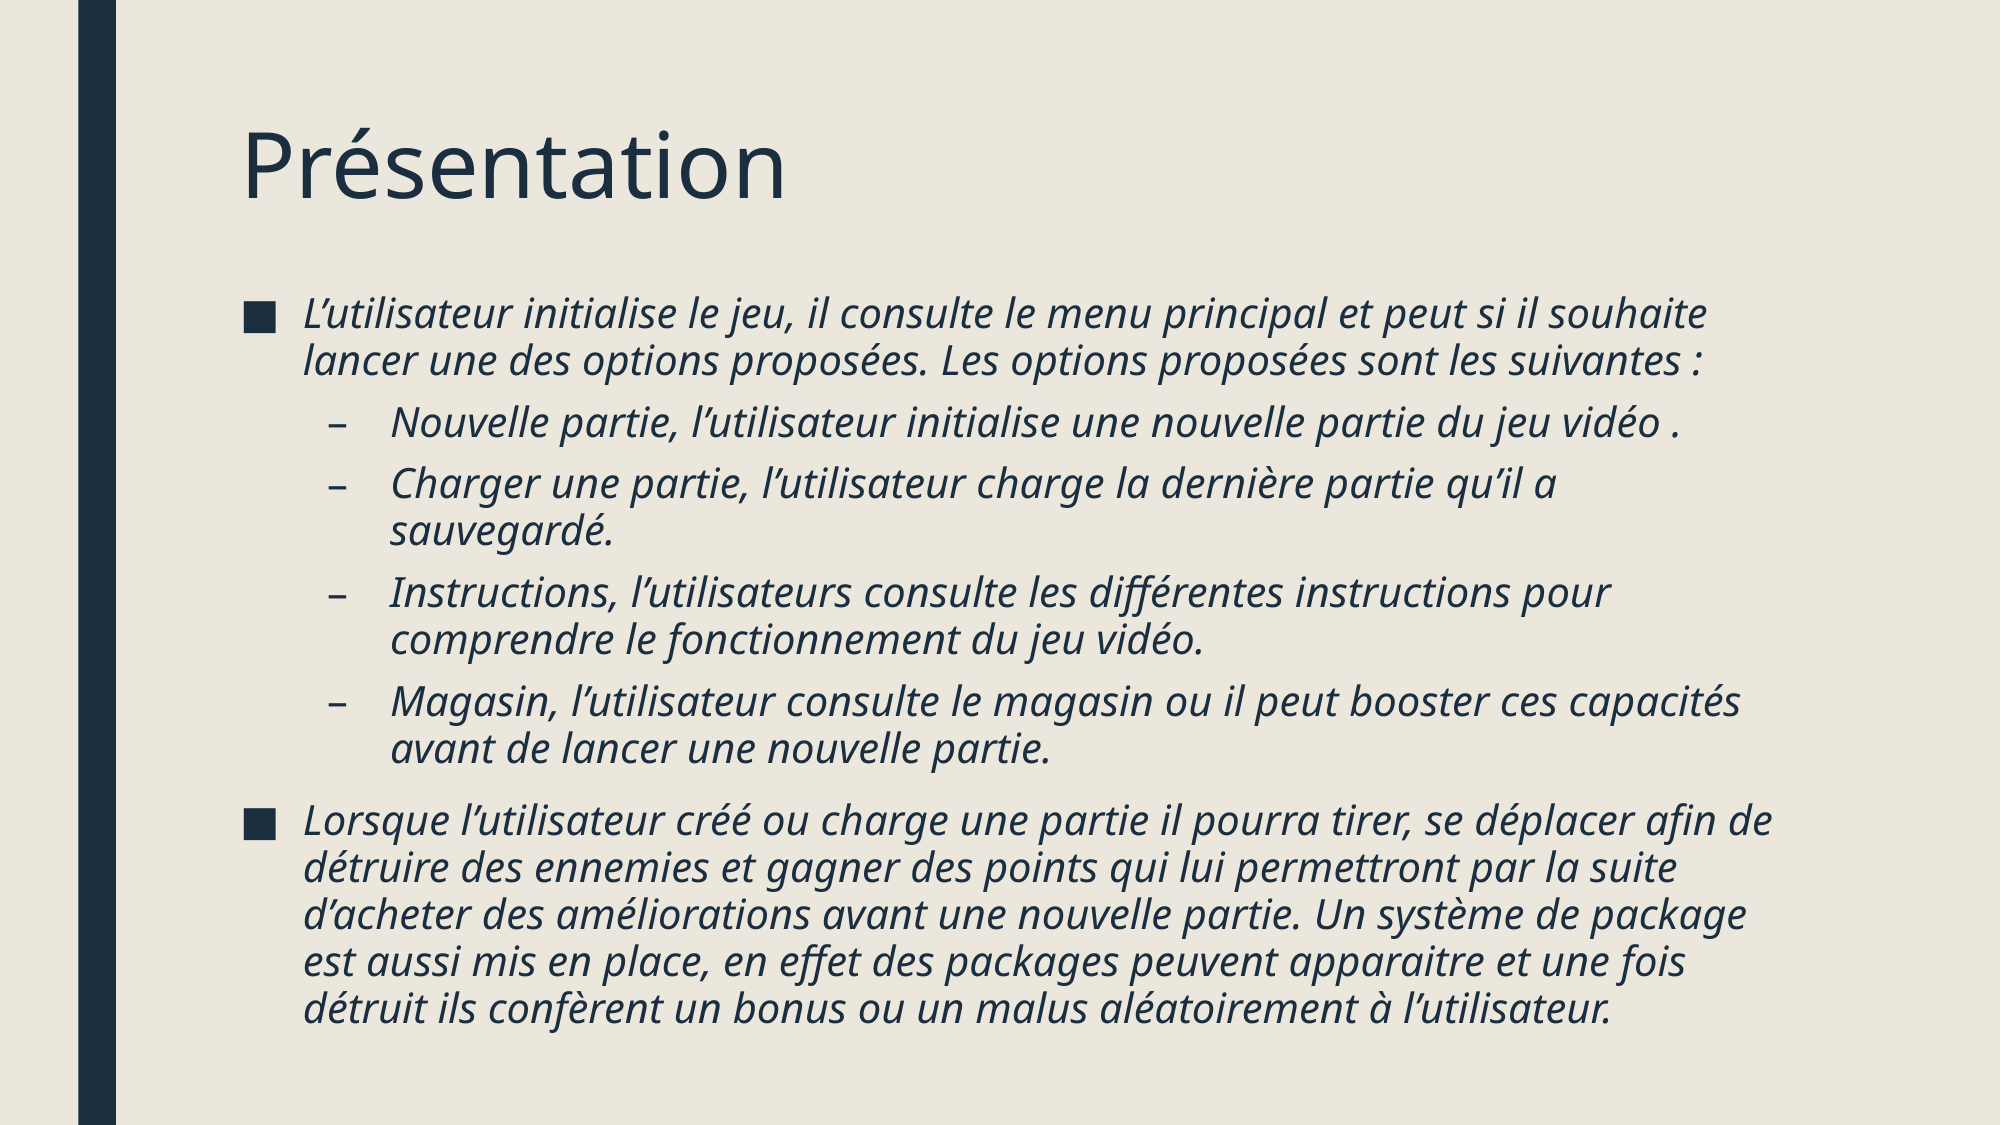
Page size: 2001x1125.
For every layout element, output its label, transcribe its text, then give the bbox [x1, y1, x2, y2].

title Présentation [225, 112, 1800, 283]
list L’utilisateur initialise le jeu, il consulte le menu principal et peut si il souhaite lancer une des options proposées. Les options proposées sont les suivantes : Nouvelle partie, l’utilisateur initialise une nouvelle partie du jeu vidéo . Charger une partie, l’utilisateur charge la dernière partie qu’il a sauvegardé. Instructions, l’utilisateurs consulte les différentes instructions pour comprendre le fonctionnement du jeu vidéo. Magasin, l’utilisateur consulte le magasin ou il peut booster ces capacités avant de lancer une nouvelle partie. Lorsque l’utilisateur créé ou charge une partie il pourra tirer, se déplacer afin de détruire des ennemies et gagner des points qui lui permettront par la suite d’acheter des améliorations avant une nouvelle partie. Un système de package est aussi mis en place, en effet des packages peuvent apparaitre et une fois détruit ils confèrent un bonus ou un malus aléatoirement à l’utilisateur. [225, 283, 1800, 1058]
